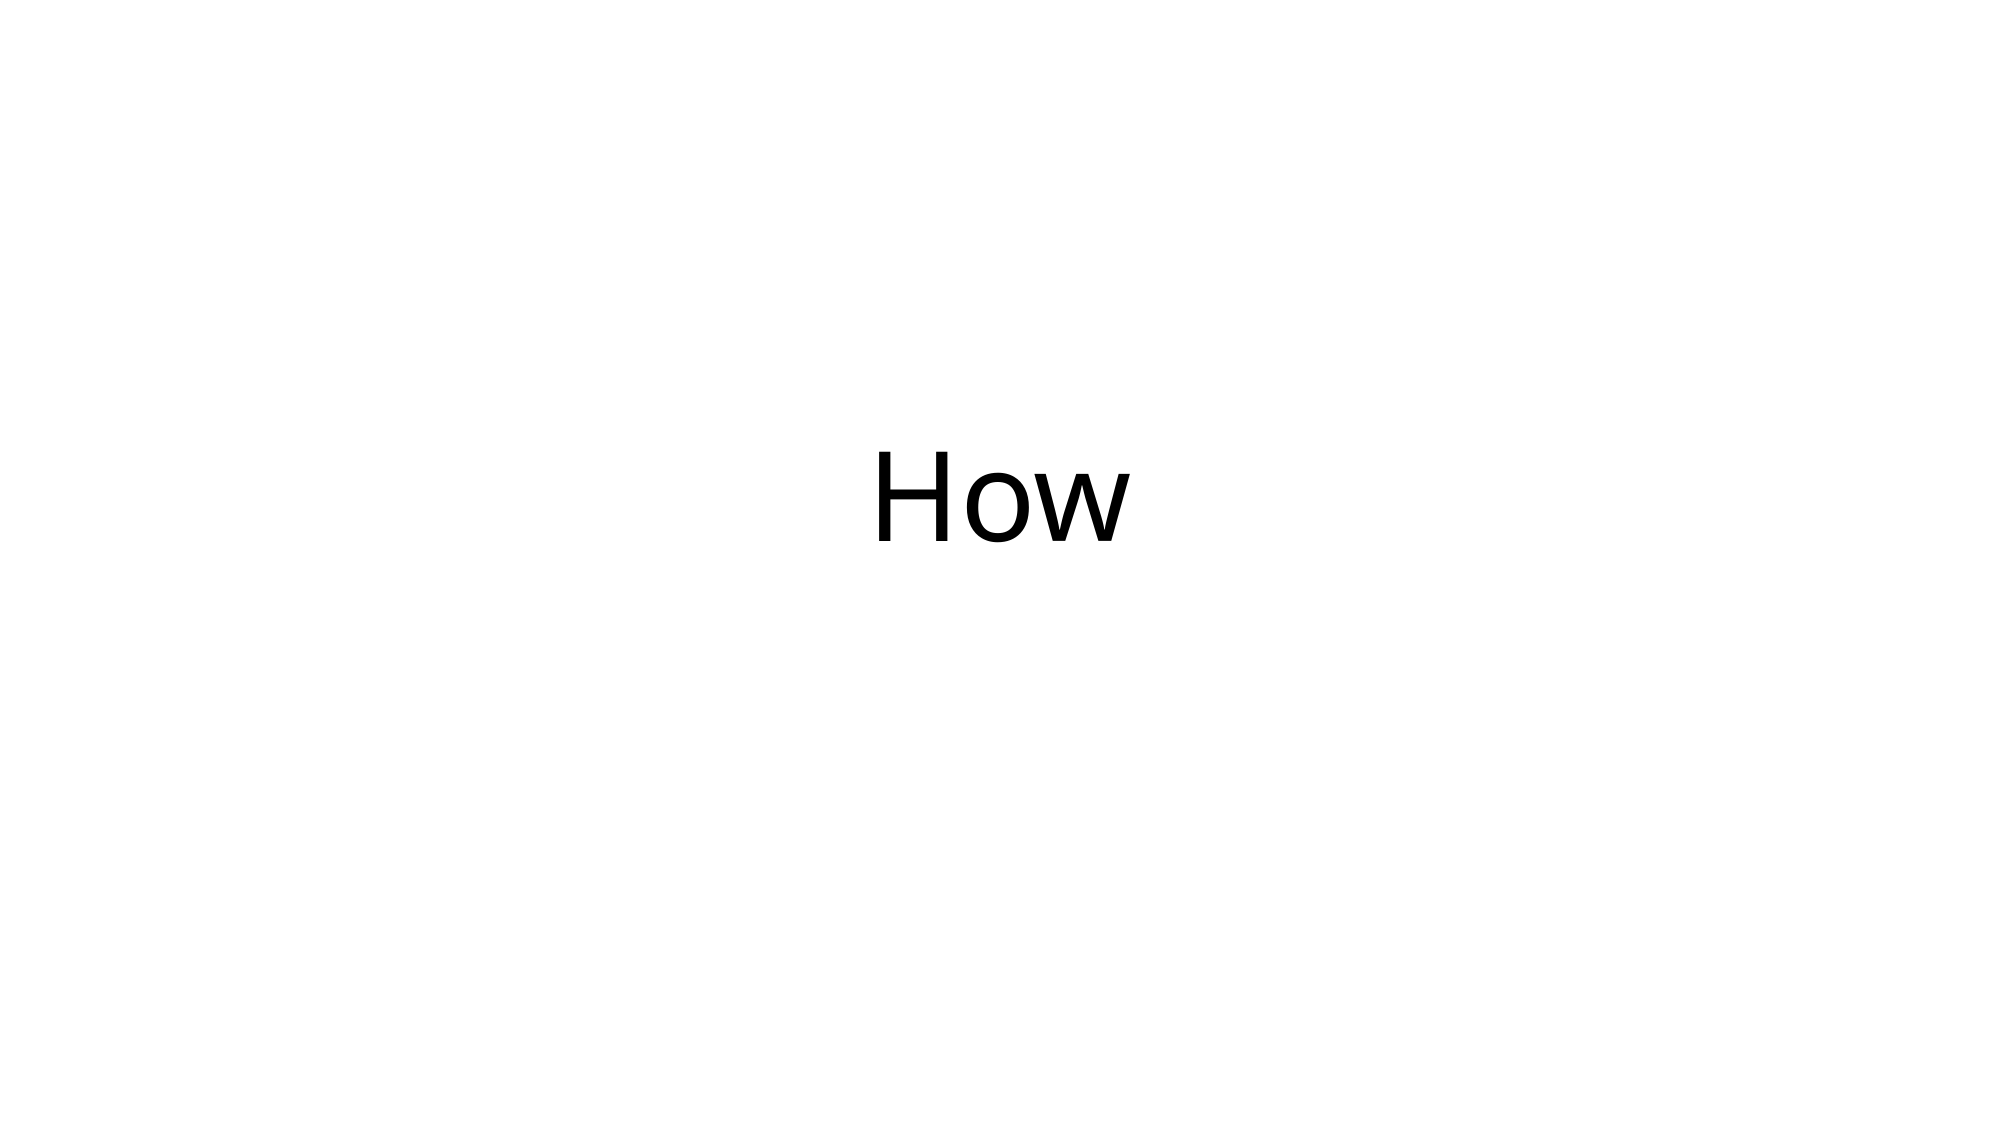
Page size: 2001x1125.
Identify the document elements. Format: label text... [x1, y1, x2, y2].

title How [249, 184, 1750, 576]
